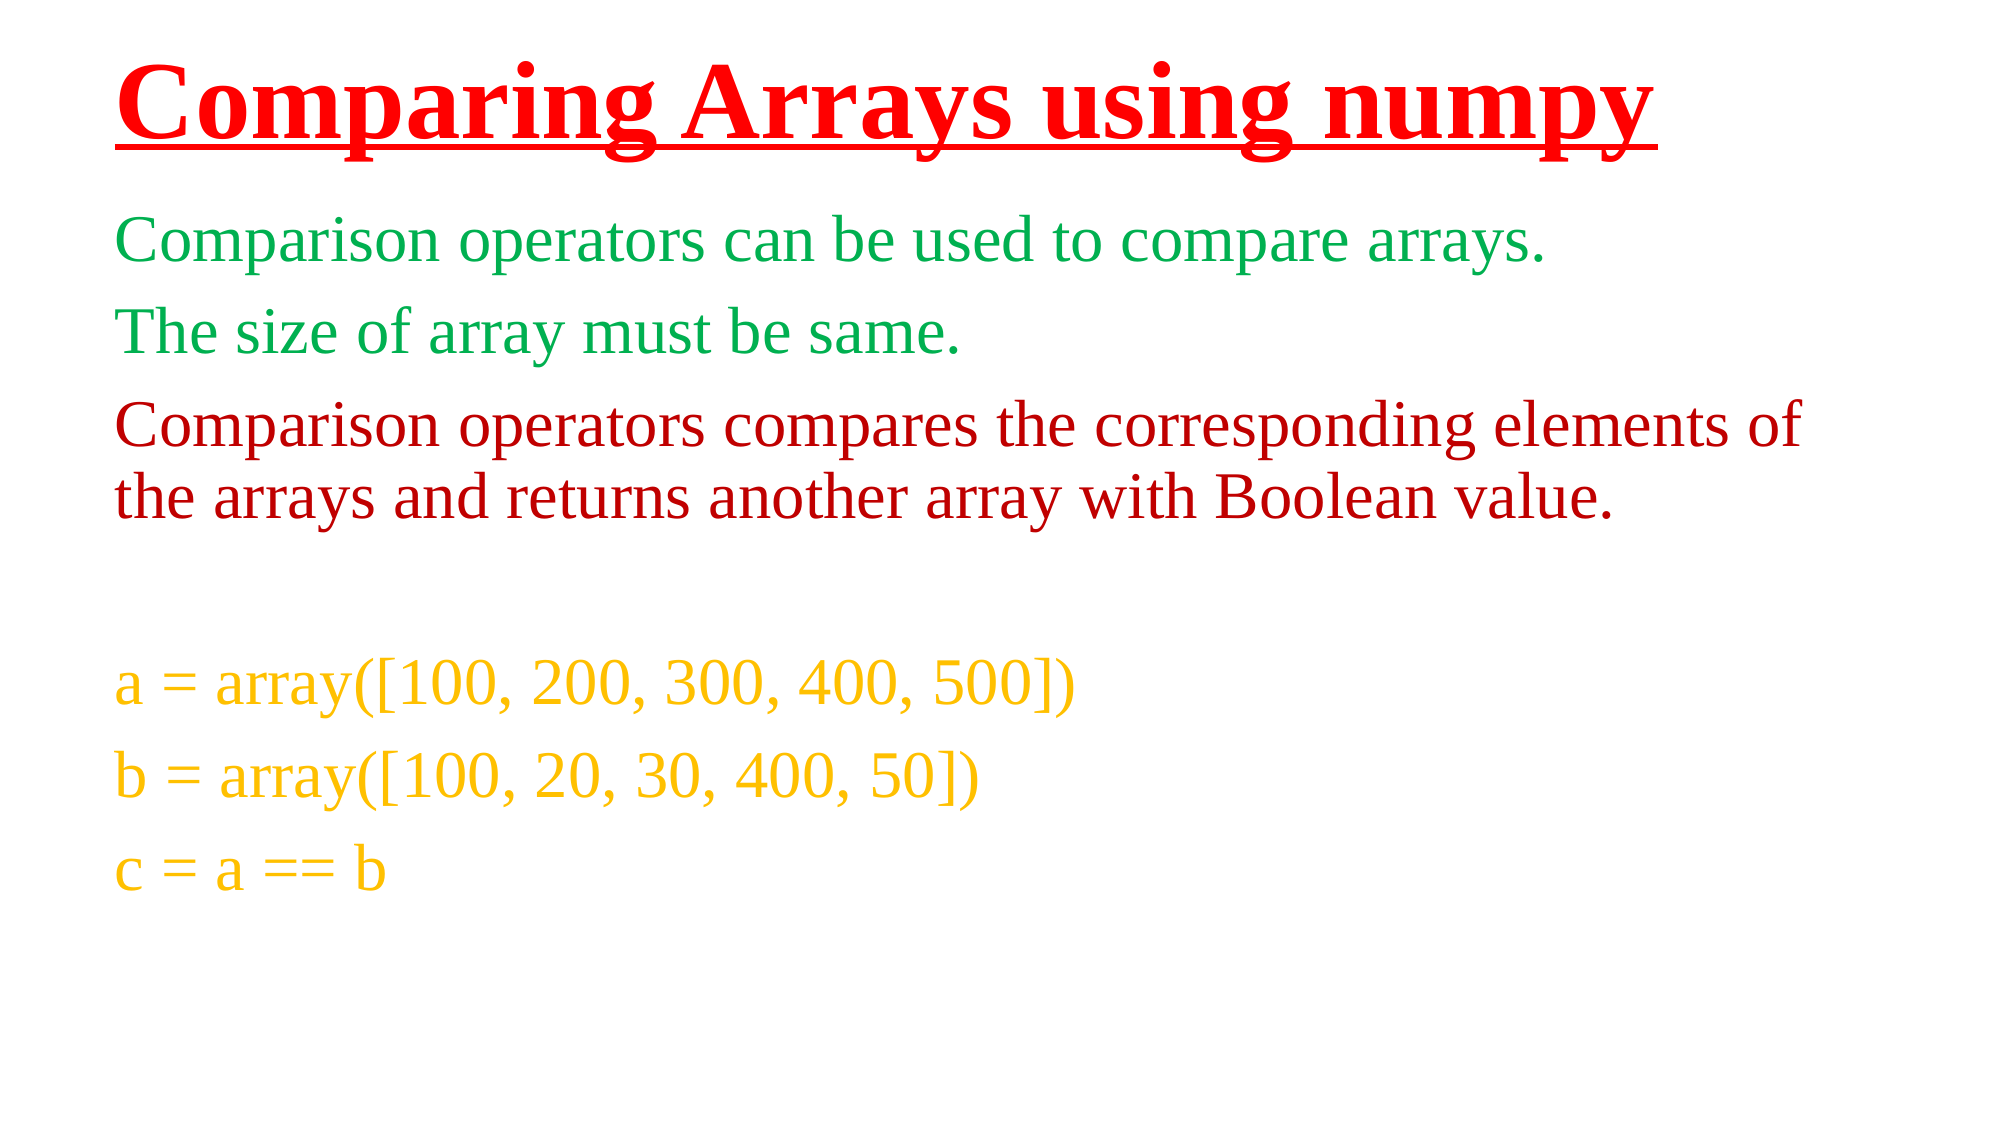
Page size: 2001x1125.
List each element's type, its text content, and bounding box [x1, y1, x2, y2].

title Comparing Arrays using numpy [99, 8, 1900, 195]
list Comparison operators can be used to compare arrays. The size of array must be same. Comparison operators compares the corresponding elements of the arrays and returns another array with Boolean value. a = array([100, 200, 300, 400, 500]) b = array([100, 20, 30, 400, 50]) c = a == b [99, 195, 1900, 1125]
